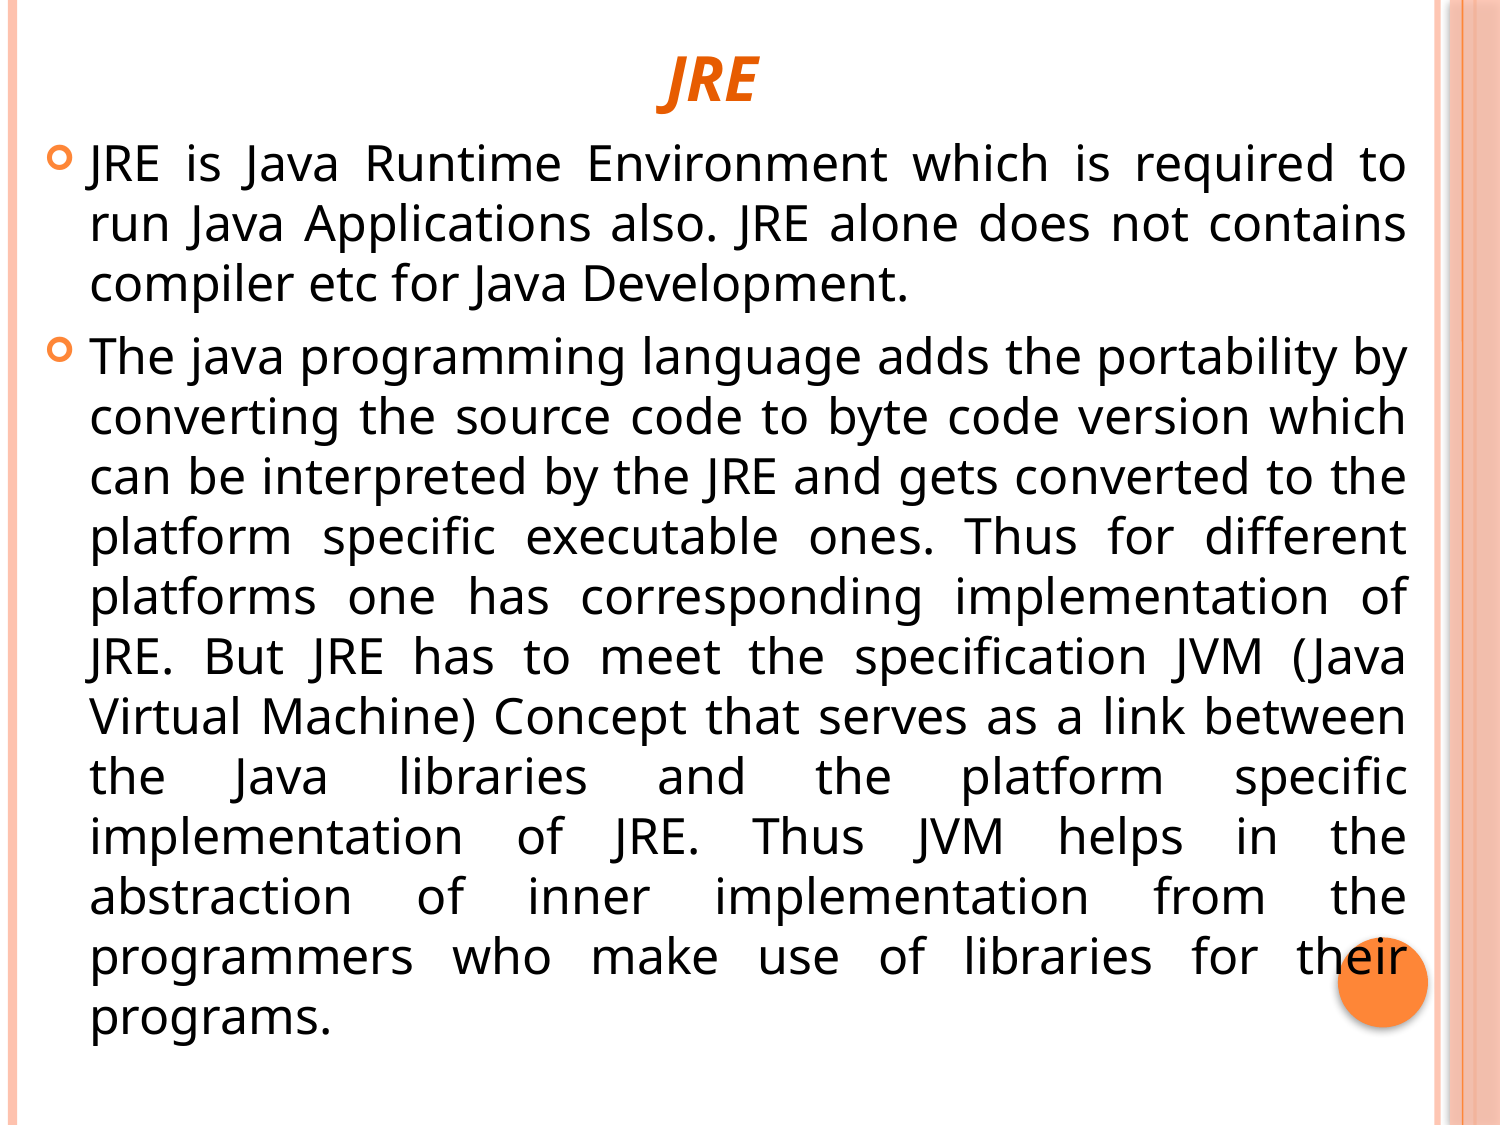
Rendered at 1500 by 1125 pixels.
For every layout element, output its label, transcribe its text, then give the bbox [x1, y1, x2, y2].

text_box Jre [99, 31, 1325, 126]
text_box JRE is Java Runtime Environment which is required to run Java Applications also. JRE alone does not contains compiler etc for Java Development. The java programming language adds the portability by converting the source code to byte code version which can be interpreted by the JRE and gets converted to the platform specific executable ones. Thus for different platforms one has corresponding implementation of JRE. But JRE has to meet the specification JVM (Java Virtual Machine) Concept that serves as a link between the Java libraries and the platform specific implementation of JRE. Thus JVM helps in the abstraction of inner implementation from the programmers who make use of libraries for their programs. [29, 124, 1424, 1000]
